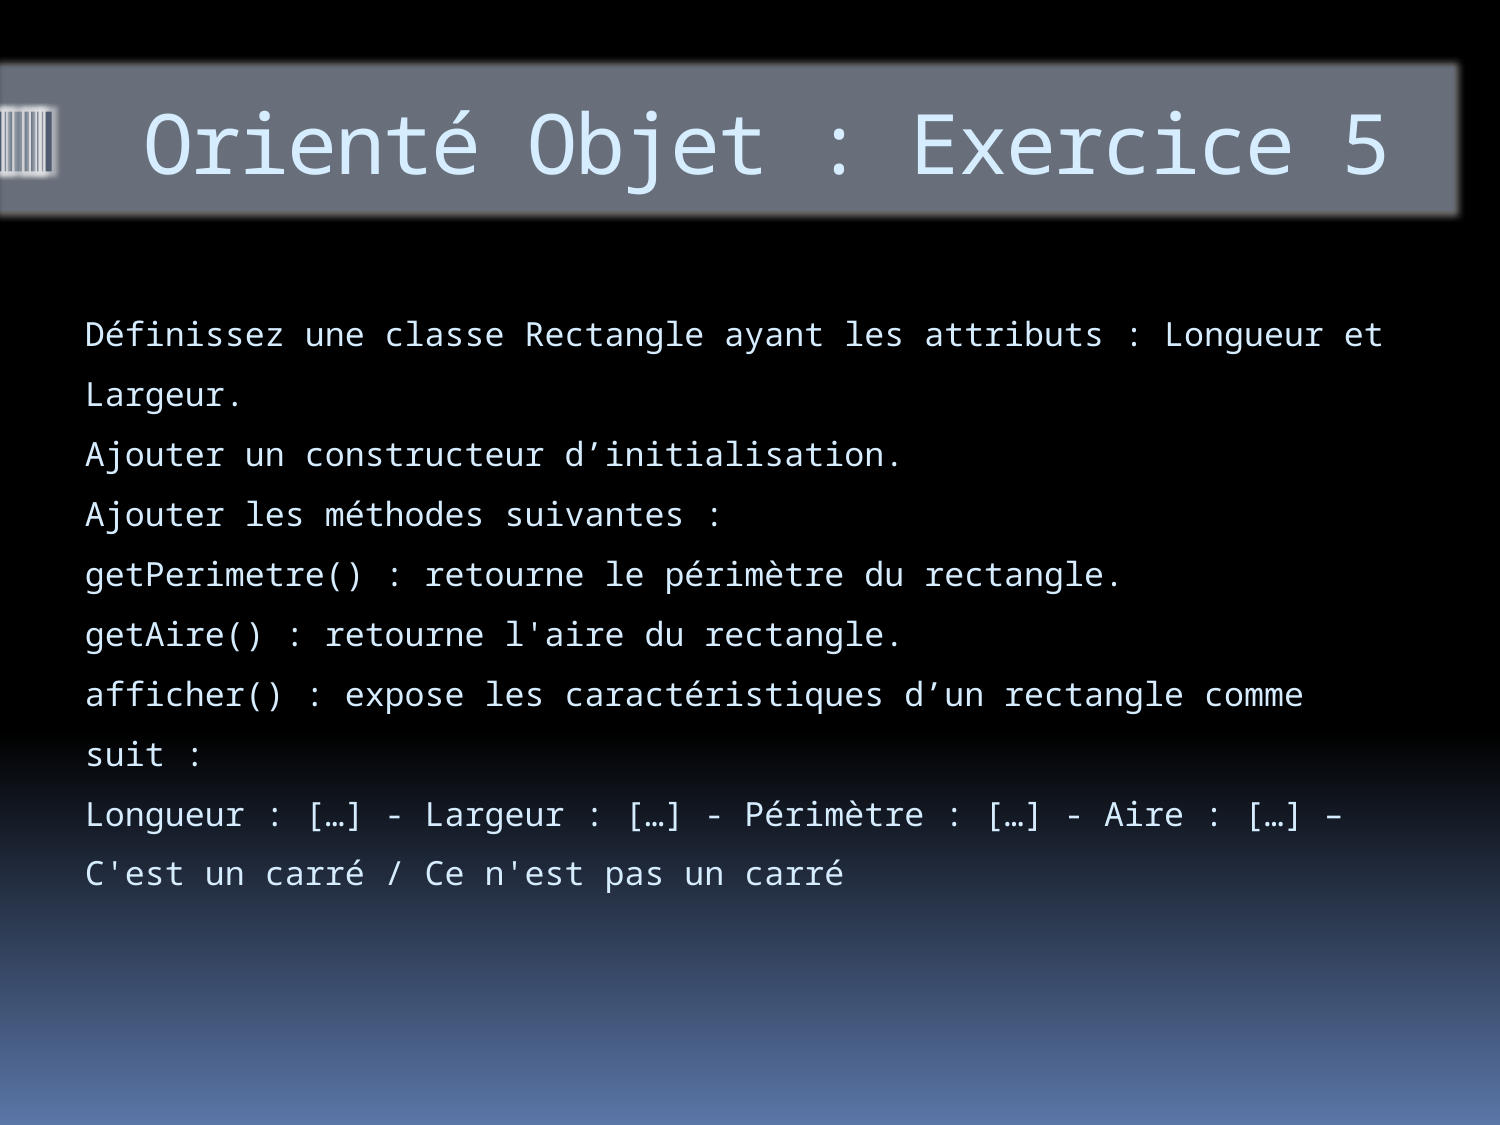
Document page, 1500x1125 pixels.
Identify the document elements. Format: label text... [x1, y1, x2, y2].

text_box Définissez une classe Rectangle ayant les attributs : Longueur et Largeur. Ajouter un constructeur d’initialisation. Ajouter les méthodes suivantes : getPerimetre() : retourne le périmètre du rectangle. getAire() : retourne l'aire du rectangle. afficher() : expose les caractéristiques d’un rectangle comme suit : Longueur : […] - Largeur : […] - Périmètre : […] - Aire : […] – C'est un carré / Ce n'est pas un carré [70, 286, 1454, 900]
title Orienté Objet : Exercice 5 [82, 83, 1454, 234]
